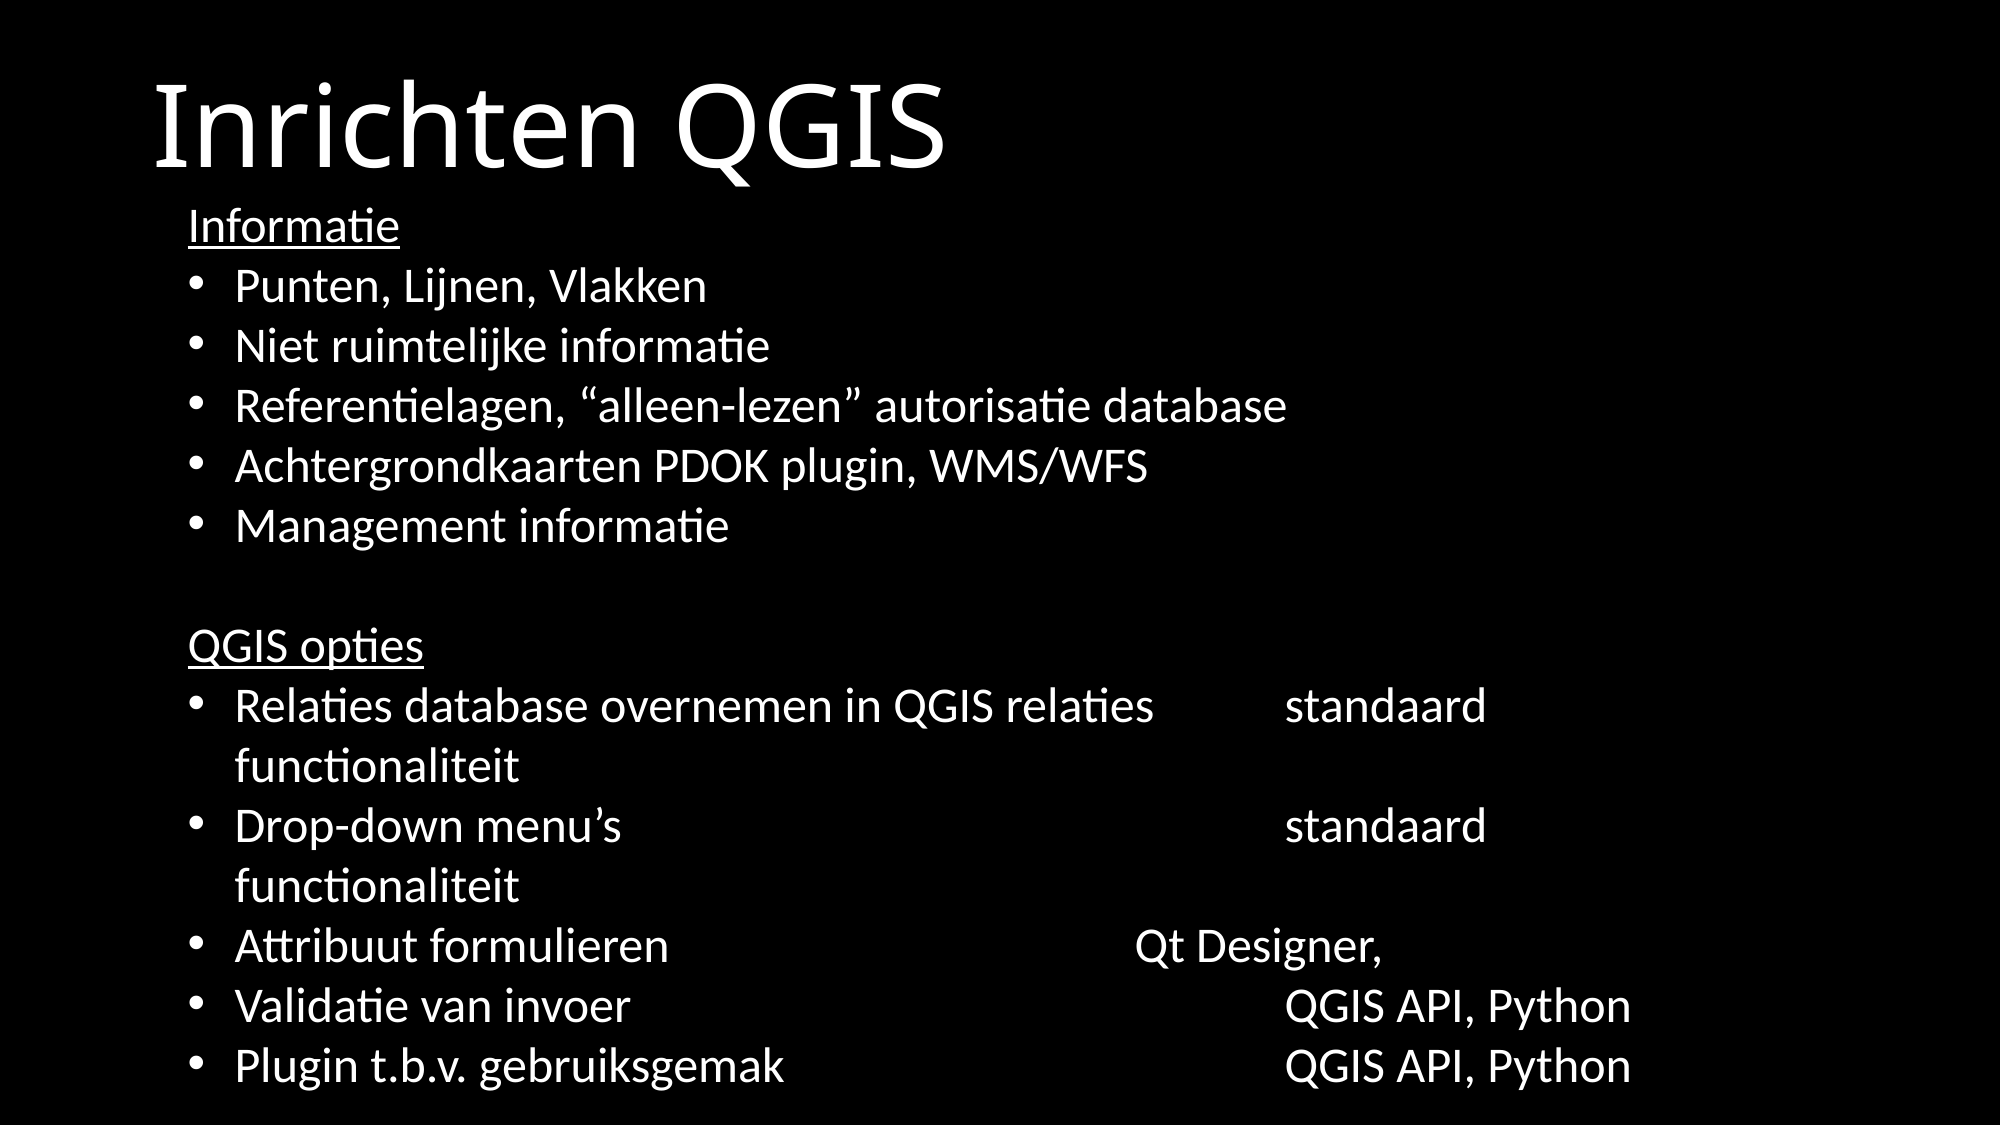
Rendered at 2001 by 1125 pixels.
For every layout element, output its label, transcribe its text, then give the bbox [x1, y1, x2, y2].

text_box Informatie Punten, Lijnen, Vlakken Niet ruimtelijke informatie Referentielagen, “alleen-lezen” autorisatie database Achtergrondkaarten PDOK plugin, WMS/WFS Management informatie QGIS opties Relaties database overnemen in QGIS relaties standaard functionaliteit Drop-down menu’s standaard functionaliteit Attribuut formulieren Qt Designer, Validatie van invoer QGIS API, Python Plugin t.b.v. gebruiksgemak QGIS API, Python [172, 200, 1753, 1100]
text_box Inrichten QGIS [137, 59, 1863, 200]
